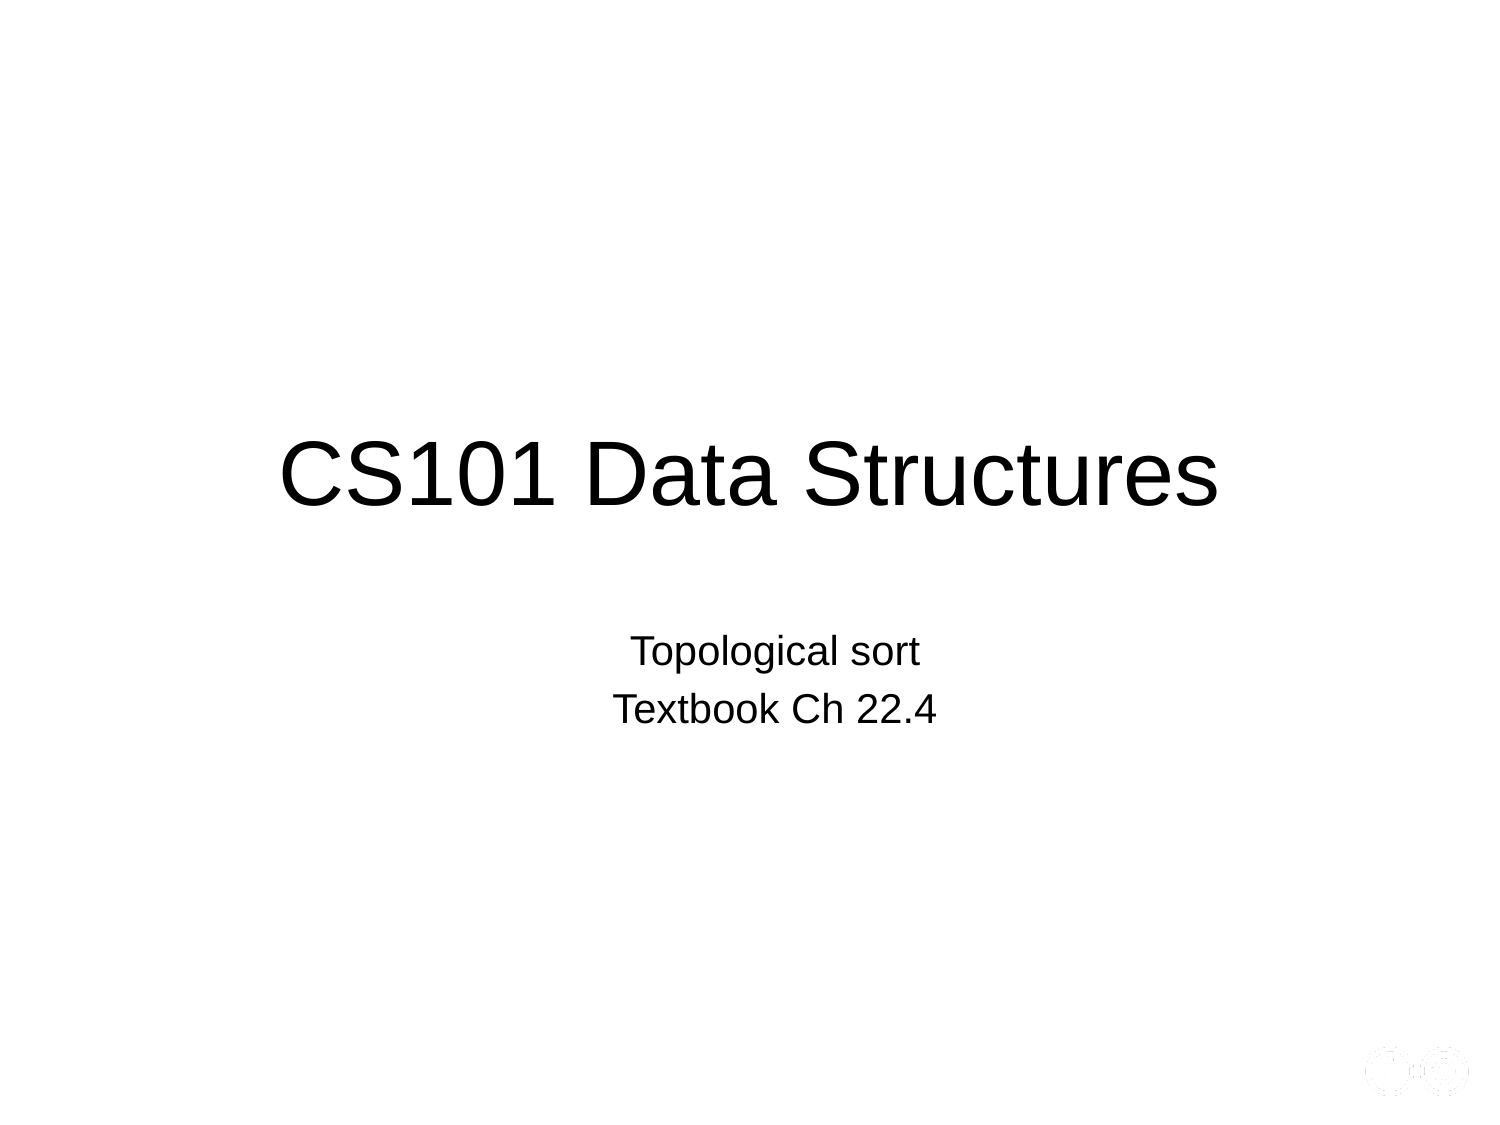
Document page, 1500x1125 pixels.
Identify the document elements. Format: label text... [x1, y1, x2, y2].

text_box Topological sort Textbook Ch 22.4 [212, 615, 1338, 888]
text_box [187, 590, 1313, 863]
title CS101 Data Structures [112, 374, 1388, 563]
picture [1361, 1045, 1473, 1100]
